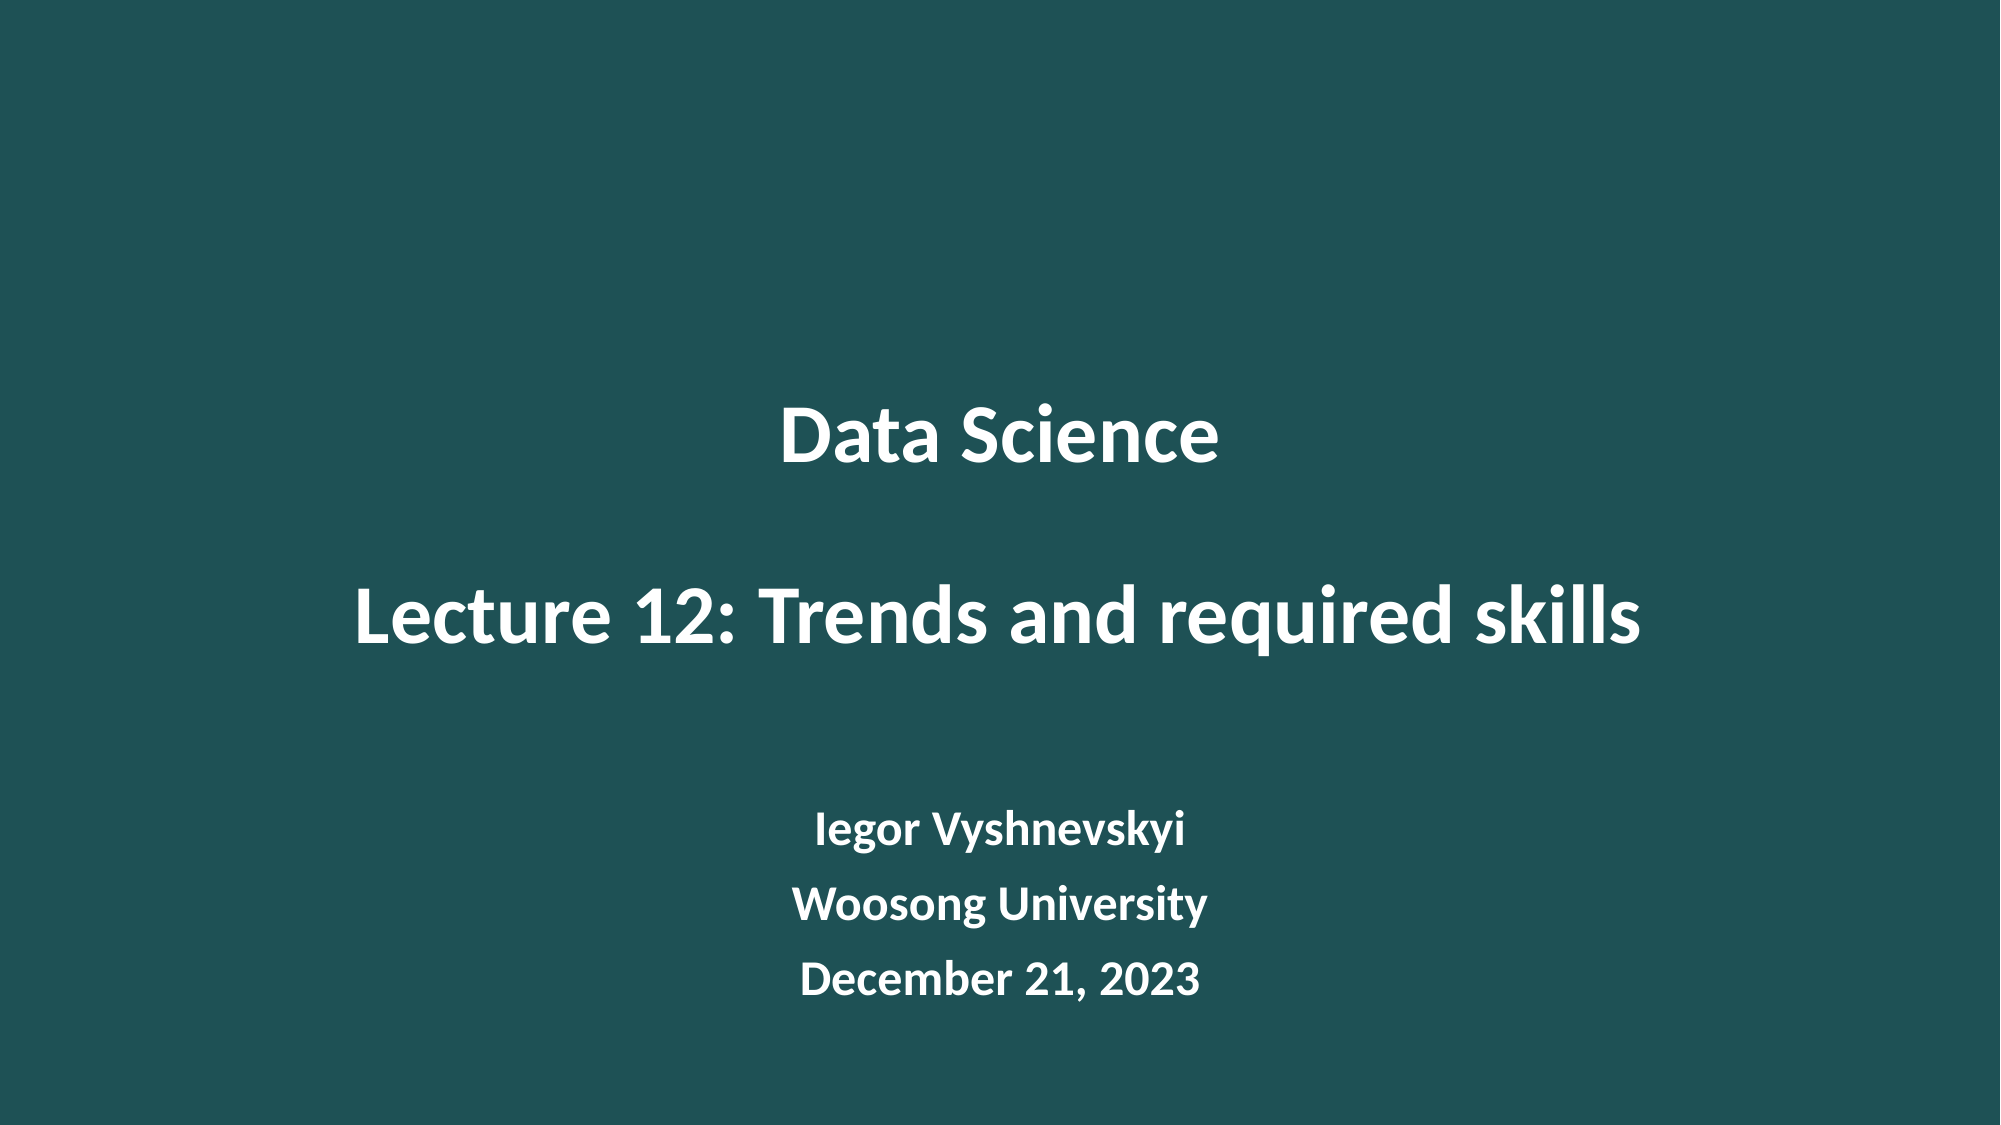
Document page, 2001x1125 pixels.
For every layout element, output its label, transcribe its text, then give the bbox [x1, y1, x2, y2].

title Data Science Lecture 12: Trends and required skills [249, 378, 1750, 770]
subtitle Iegor Vyshnevskyi Woosong University December 21, 2023 [249, 794, 1750, 1067]
